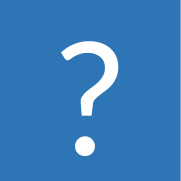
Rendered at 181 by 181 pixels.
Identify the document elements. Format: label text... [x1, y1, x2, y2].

text_box ? [3, 0, 178, 181]
